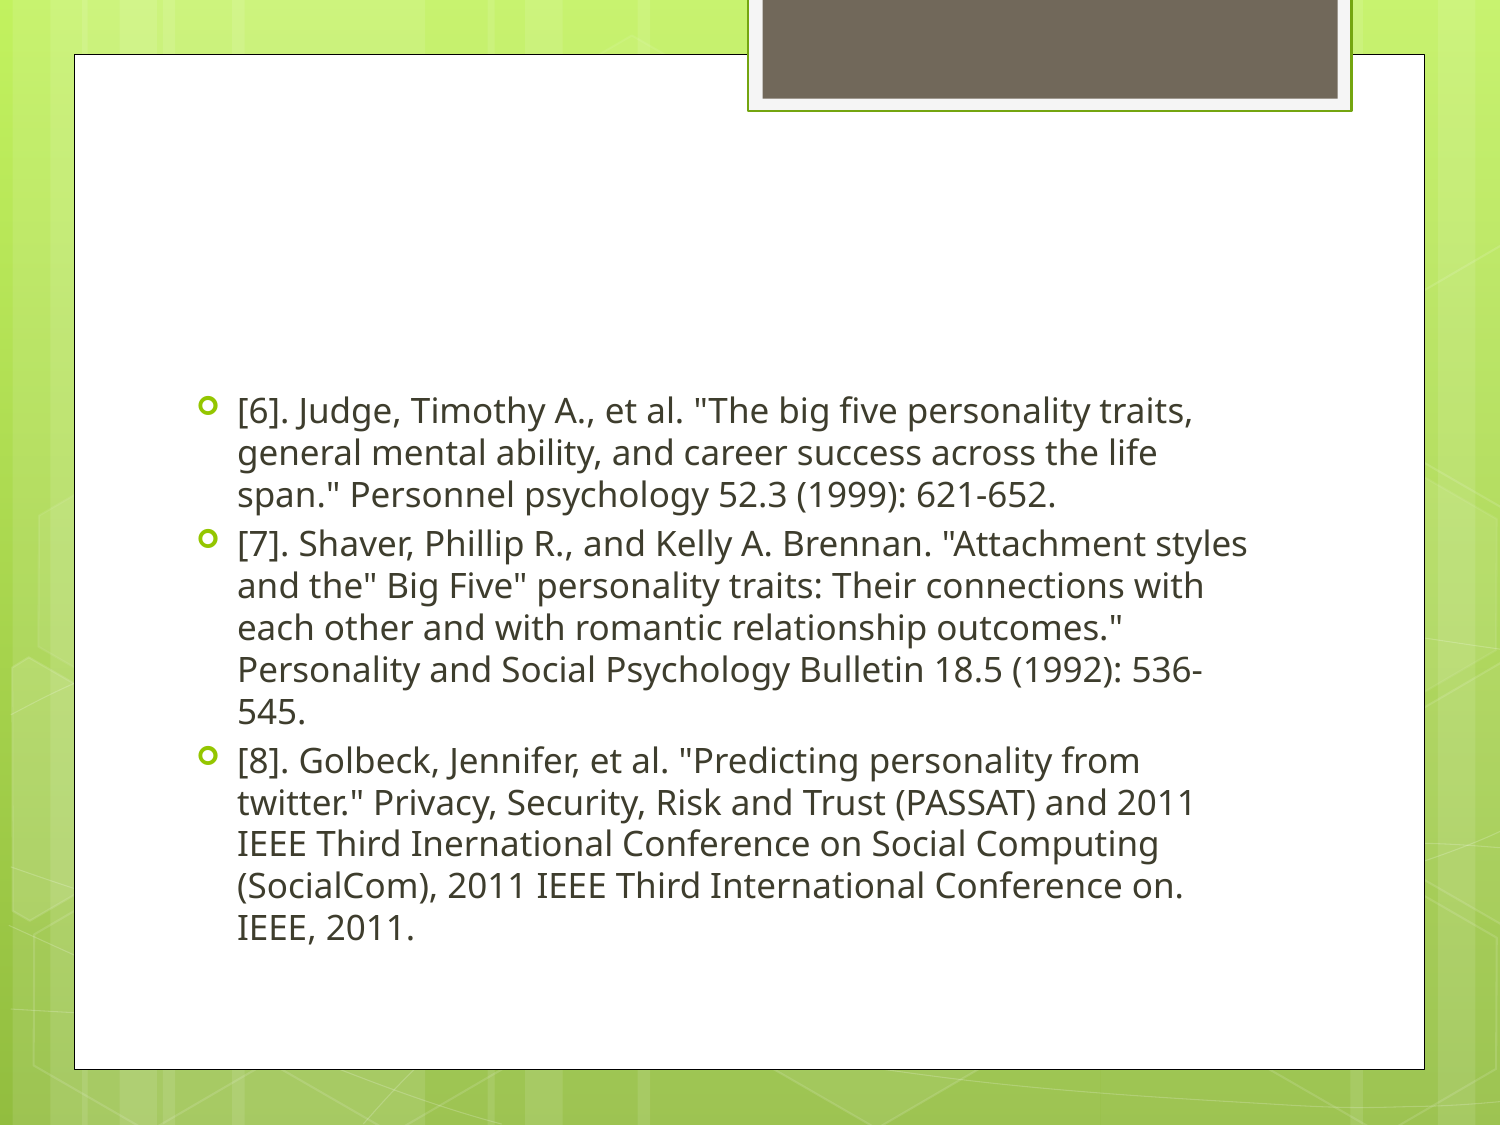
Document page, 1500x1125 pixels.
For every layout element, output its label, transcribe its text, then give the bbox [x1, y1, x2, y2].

list [6]. Judge, Timothy A., et al. "The big five personality traits, general mental ability, and career success across the life span." Personnel psychology 52.3 (1999): 621-652. [7]. Shaver, Phillip R., and Kelly A. Brennan. "Attachment styles and the" Big Five" personality traits: Their connections with each other and with romantic relationship outcomes." Personality and Social Psychology Bulletin 18.5 (1992): 536-545. [8]. Golbeck, Jennifer, et al. "Predicting personality from twitter." Privacy, Security, Risk and Trust (PASSAT) and 2011 IEEE Third Inernational Conference on Social Computing (SocialCom), 2011 IEEE Third International Conference on. IEEE, 2011. [171, 381, 1283, 957]
